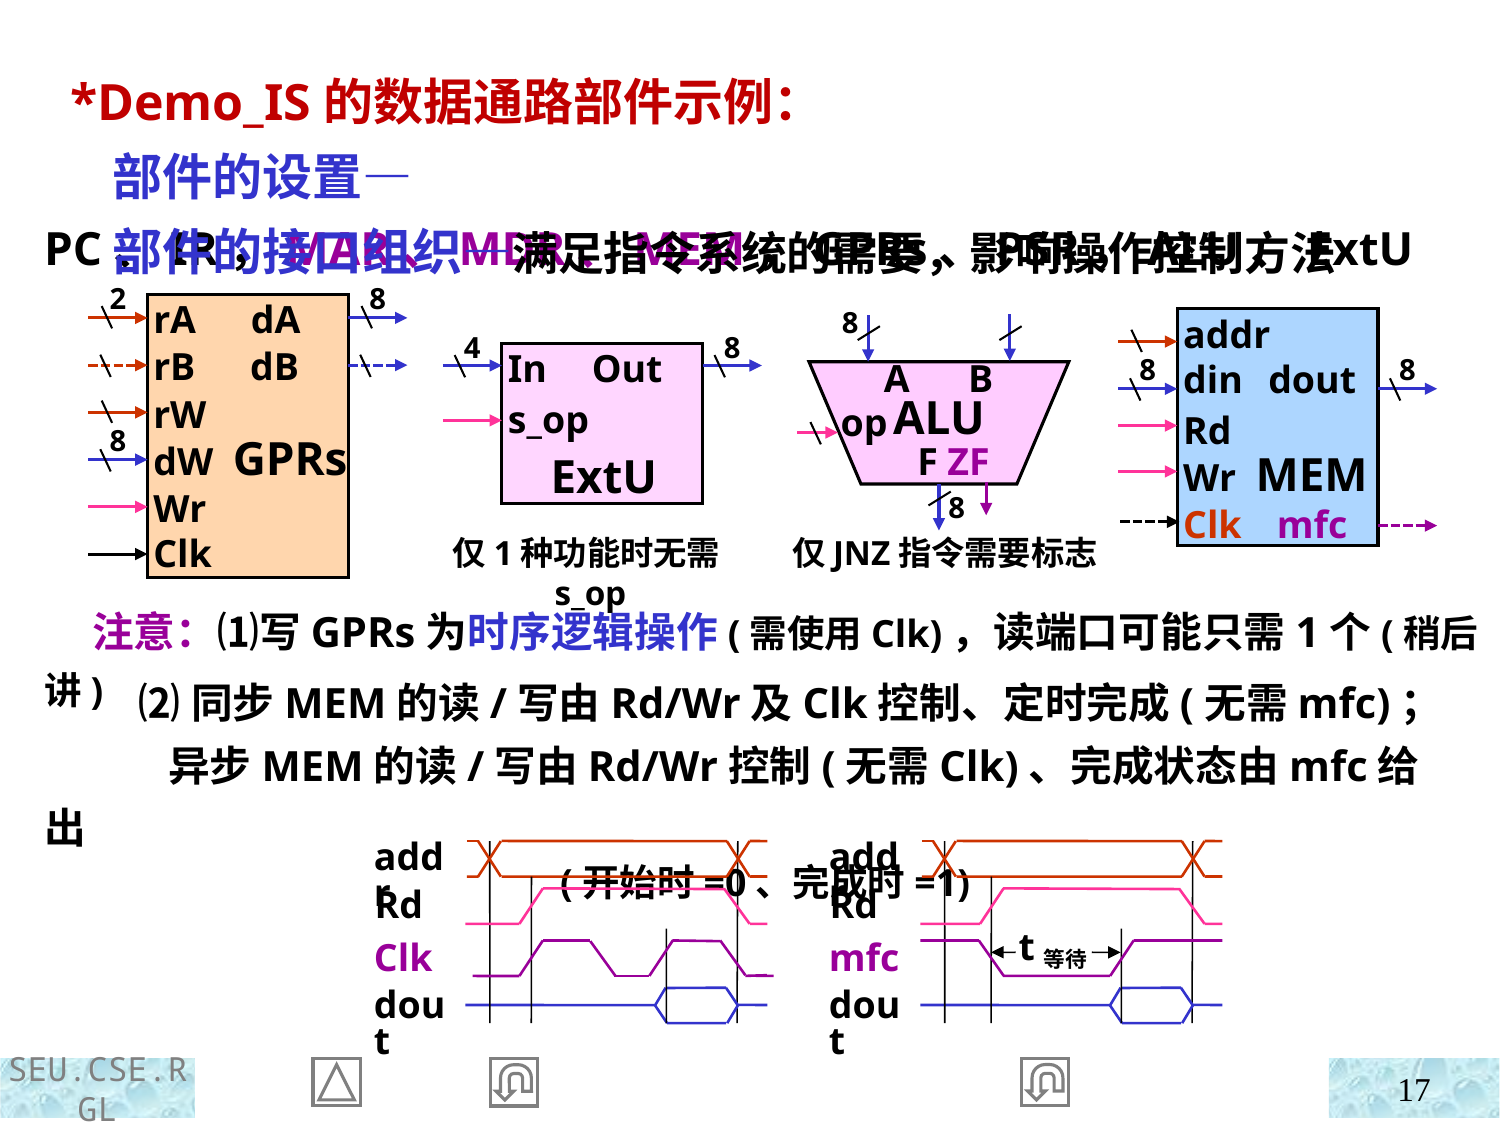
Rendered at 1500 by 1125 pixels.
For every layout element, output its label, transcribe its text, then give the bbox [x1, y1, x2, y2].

text_box ⑵同步MEM的读/写由Rd/Wr及Clk控制、定时完成(无需mfc)； 异步MEM的读/写由Rd/Wr控制(无需Clk)、完成状态由mfc给出 (开始时=0、完成时=1) [29, 657, 1471, 913]
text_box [0, 1058, 195, 1118]
text_box *Demo_IS的数据通路部件示例： 部件的设置—PC、IR，MAR、MDR、MEM，GPRs、PSR，ALU、ExtU [29, 48, 1483, 282]
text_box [88, 278, 408, 578]
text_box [1118, 308, 1438, 546]
text_box 注意：⑴写GPRs为时序逻辑操作(需使用Clk)，读端口可能只需1个(稍后讲) [29, 586, 1500, 720]
slide_number 17 [1328, 1058, 1500, 1118]
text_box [370, 839, 1223, 1024]
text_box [418, 327, 763, 575]
text_box [313, 1058, 361, 1106]
text_box [490, 1058, 538, 1107]
text_box [1021, 1058, 1069, 1106]
text_box 部件的接口组织—满足指令系统的需要，影响操作控制方法 [29, 198, 1471, 289]
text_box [785, 302, 1105, 575]
